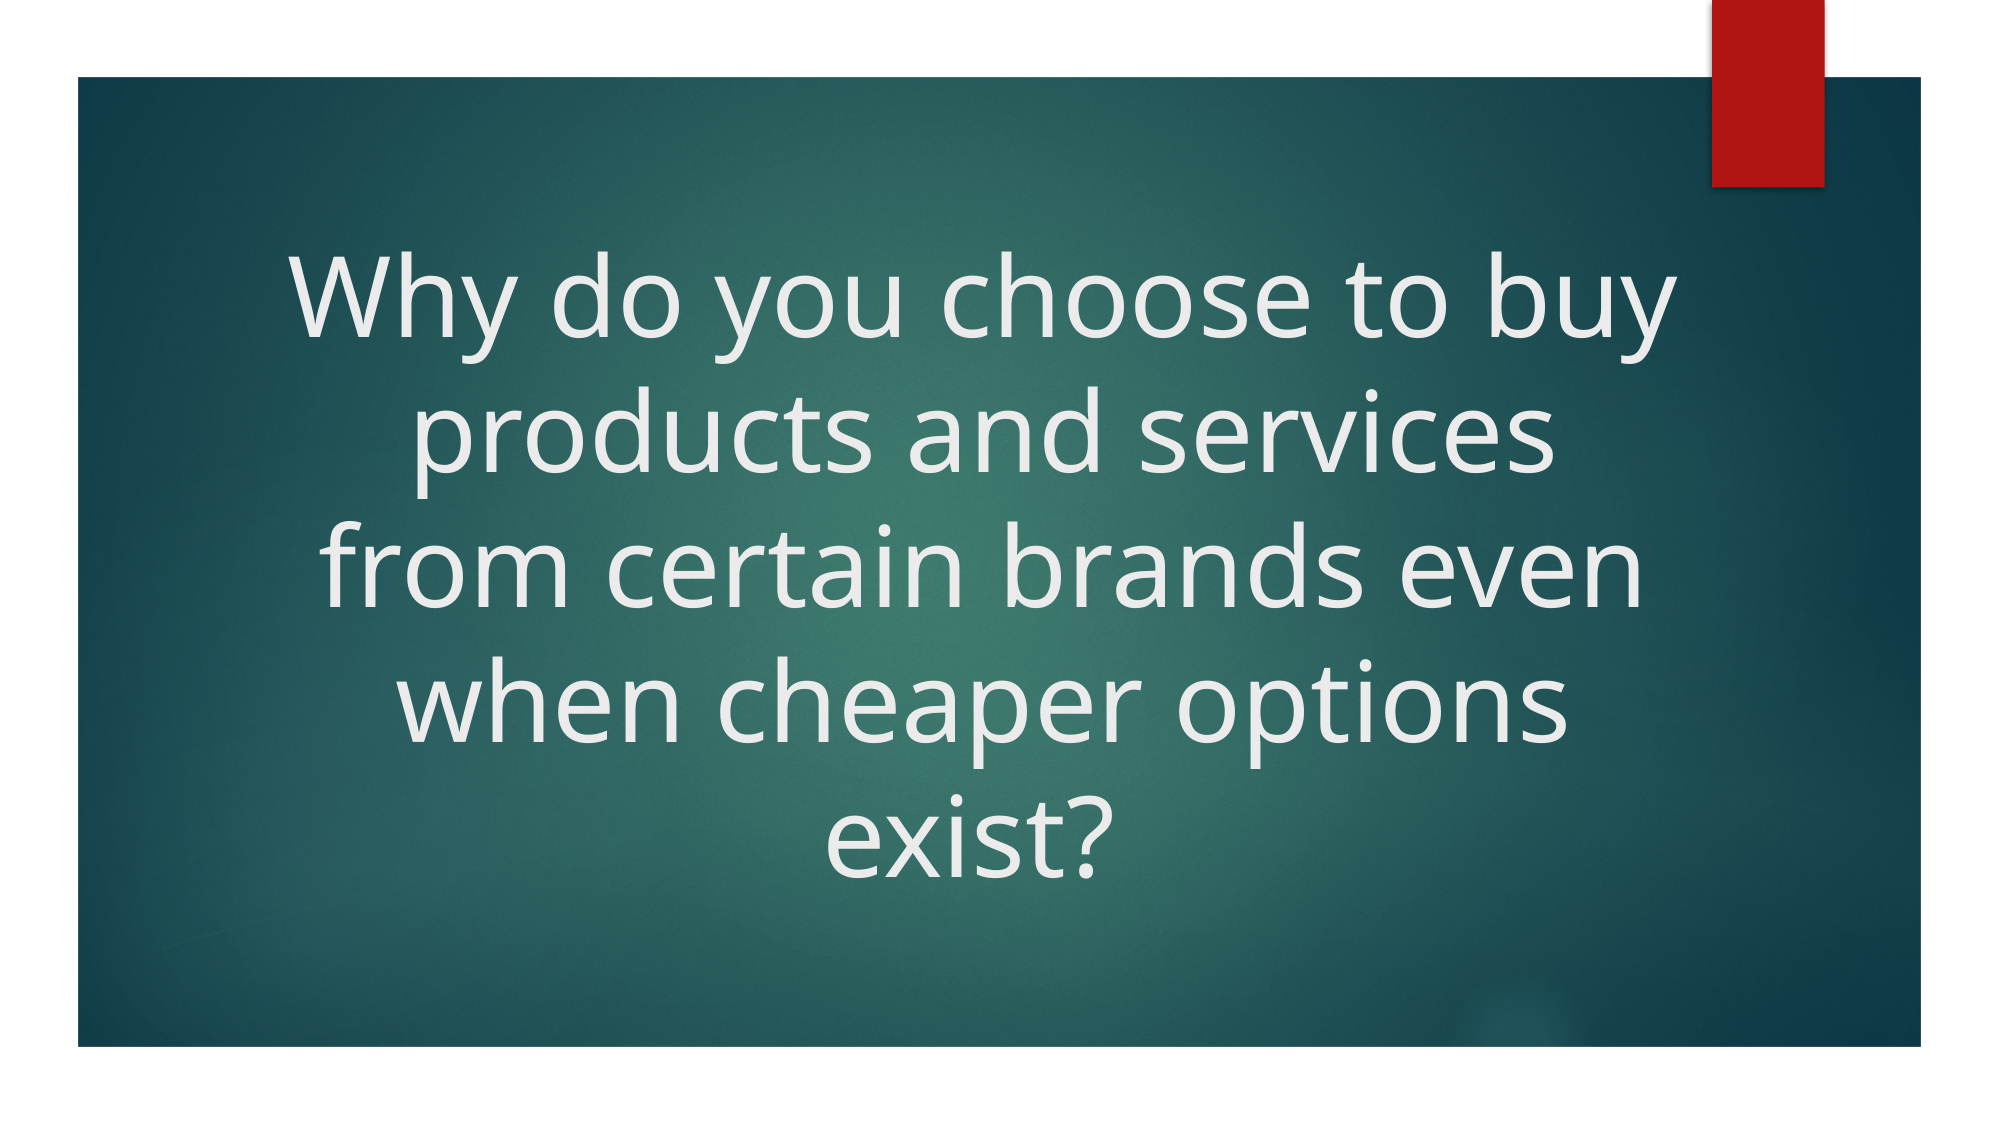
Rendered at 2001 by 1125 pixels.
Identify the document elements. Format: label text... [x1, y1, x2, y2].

picture [79, 78, 1920, 1046]
title Why do you choose to buy products and services from certain brands even when cheaper options exist? [259, 467, 1708, 908]
